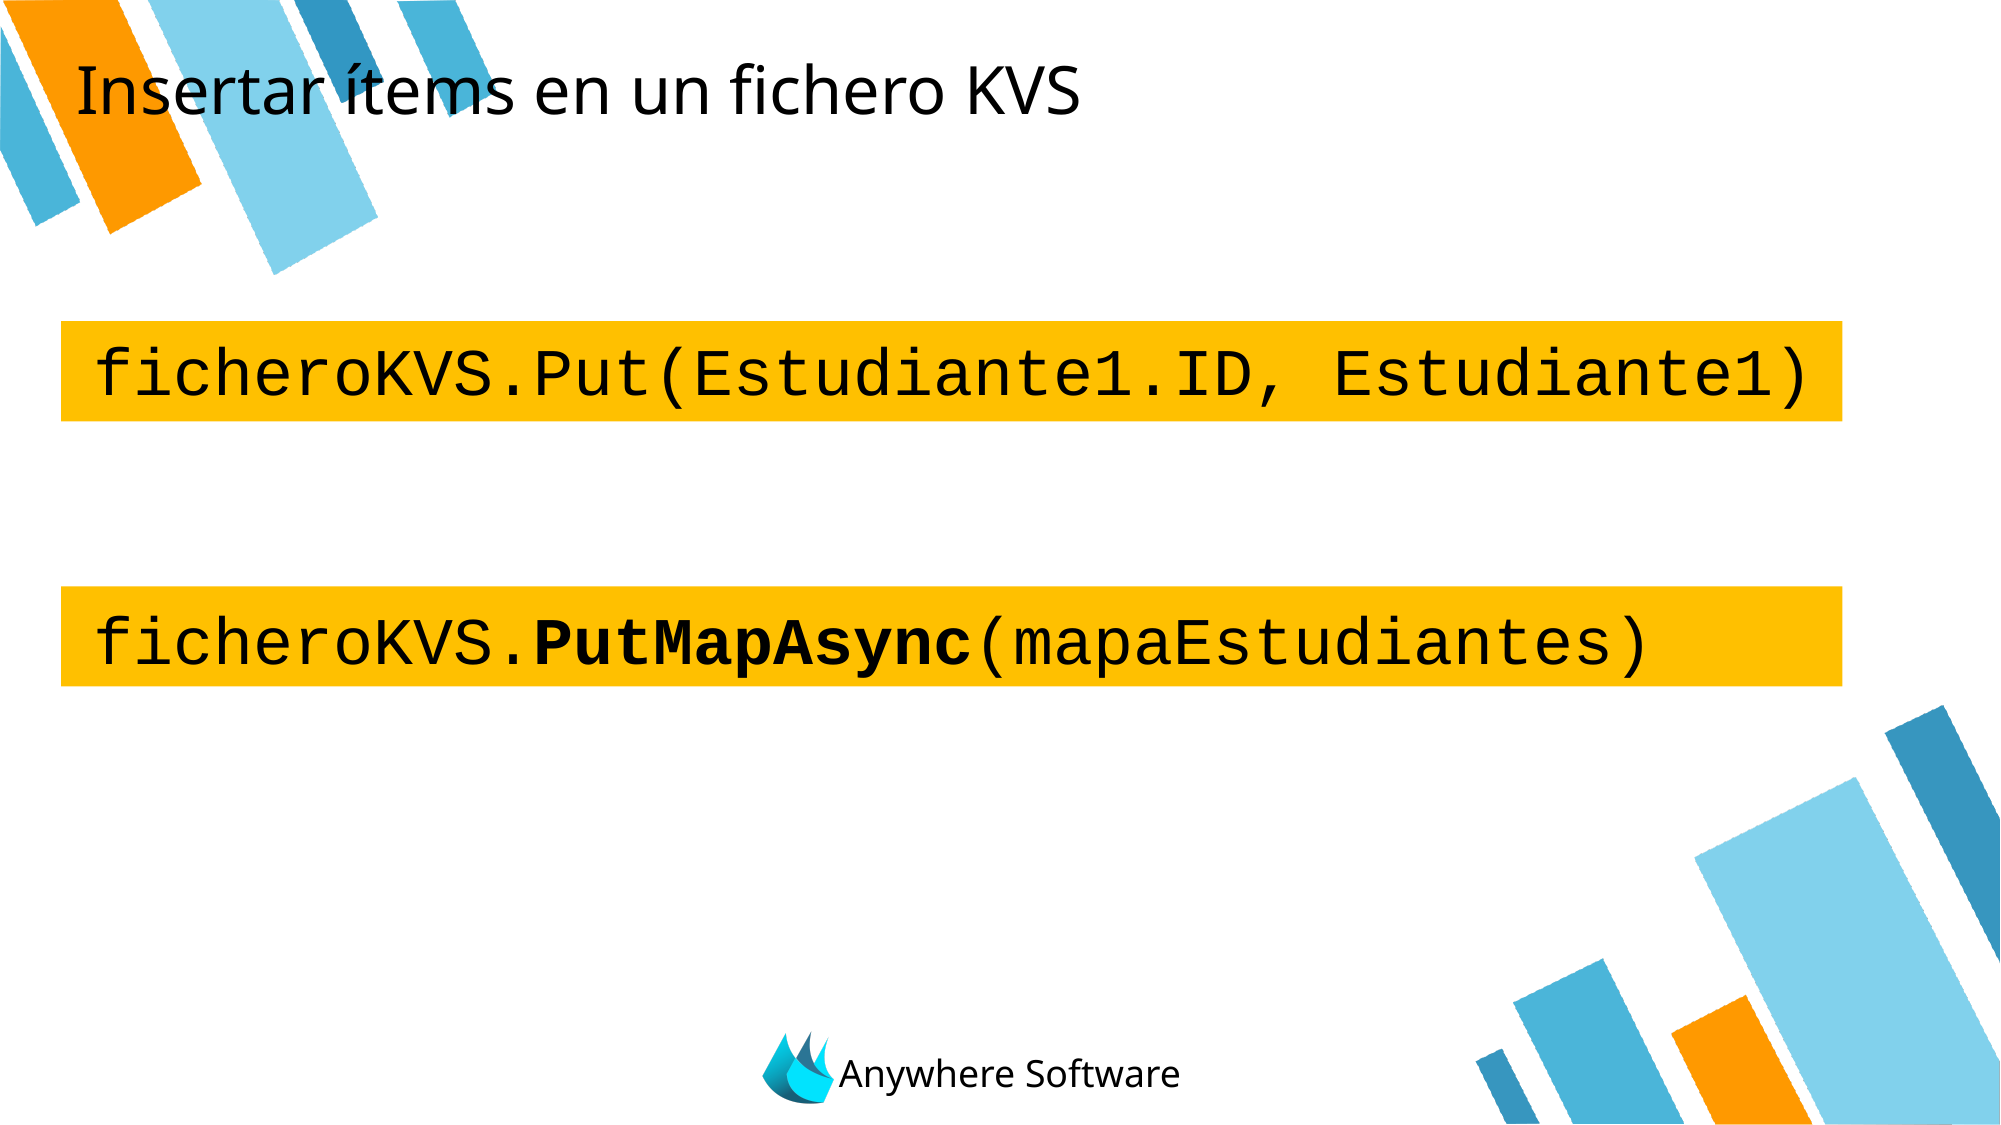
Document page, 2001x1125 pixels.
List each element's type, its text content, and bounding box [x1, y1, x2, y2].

text_box ficheroKVS.Put(Estudiante1.ID, Estudiante1) [78, 321, 1843, 416]
title Insertar ítems en un fichero KVS [61, 22, 1863, 165]
text_box ficheroKVS.PutMapAsync(mapaEstudiantes) [78, 584, 1699, 686]
picture [0, 0, 2000, 1125]
text_box [60, 320, 1843, 422]
text_box [60, 585, 1843, 687]
